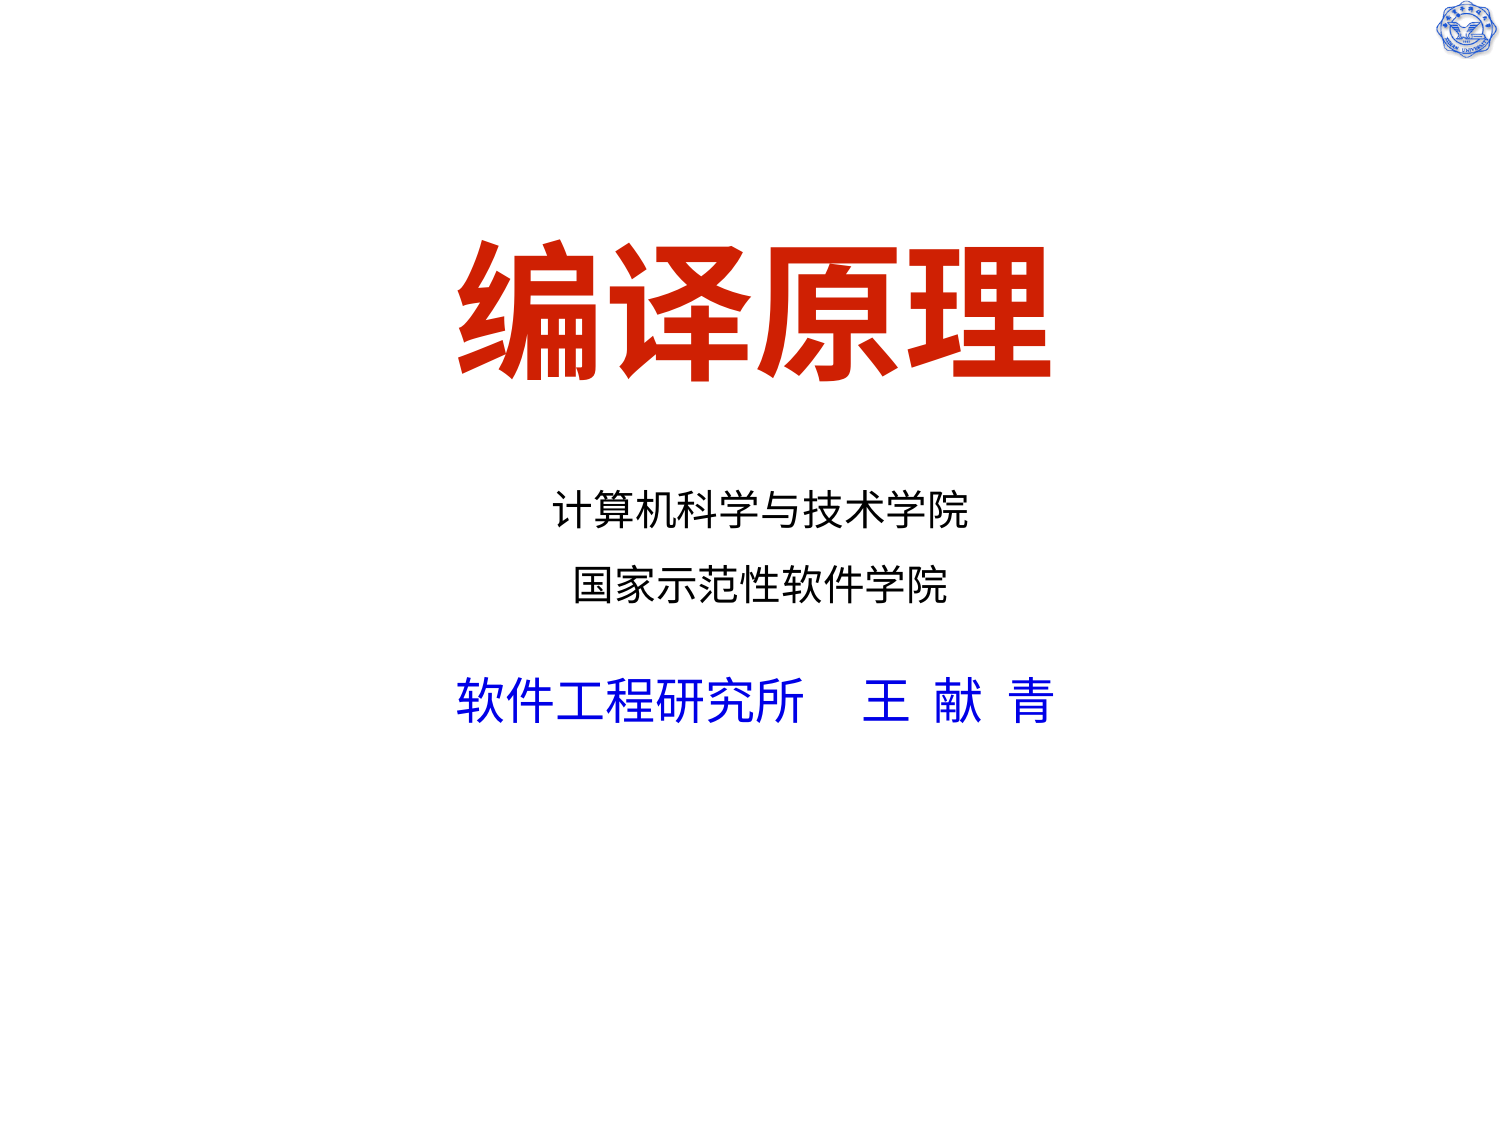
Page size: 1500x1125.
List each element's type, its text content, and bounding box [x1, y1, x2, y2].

picture [1435, 0, 1500, 59]
text_box 软件工程研究所 王 献 青 [395, 662, 1117, 738]
title 编译原理 [395, 219, 1114, 398]
text_box 计算机科学与技术学院 国家示范性软件学院 [478, 450, 1043, 616]
